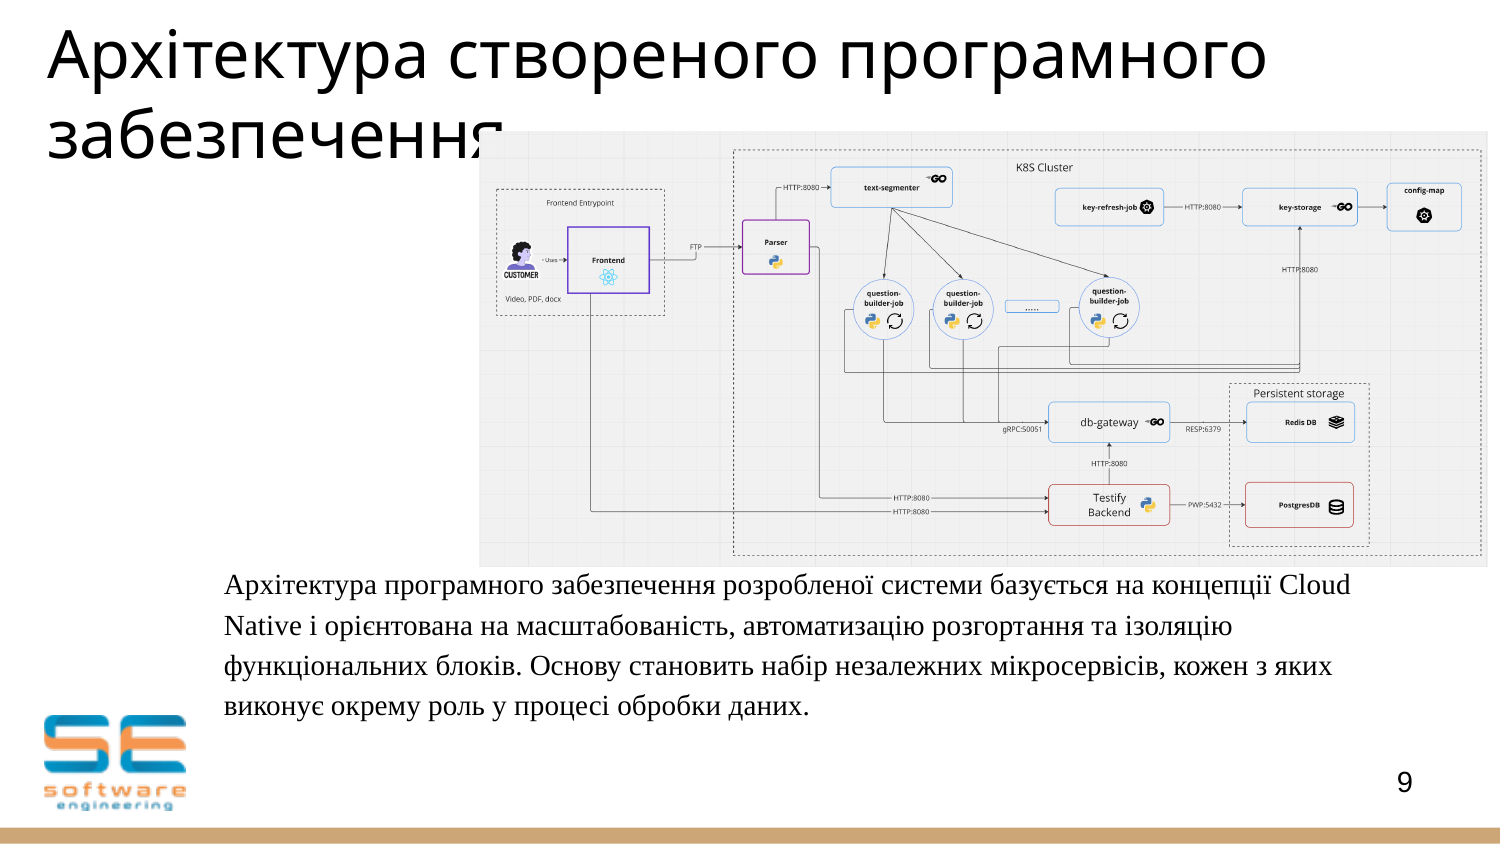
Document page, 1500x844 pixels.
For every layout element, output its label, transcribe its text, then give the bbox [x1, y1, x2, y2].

list Архітектура програмного забезпечення розробленої системи базується на концепції Cloud Native і орієнтована на масштабованість, автоматизацію розгортання та ізоляцію функціональних блоків. Основу становить набір незалежних мікросервісів, кожен з яких виконує окрему роль у процесі обробки даних. [208, 545, 1417, 787]
title Архітектура створеного програмного забезпечення [32, 50, 1431, 187]
picture [479, 131, 1489, 567]
text_box 9 [1382, 755, 1500, 806]
picture [43, 714, 186, 811]
